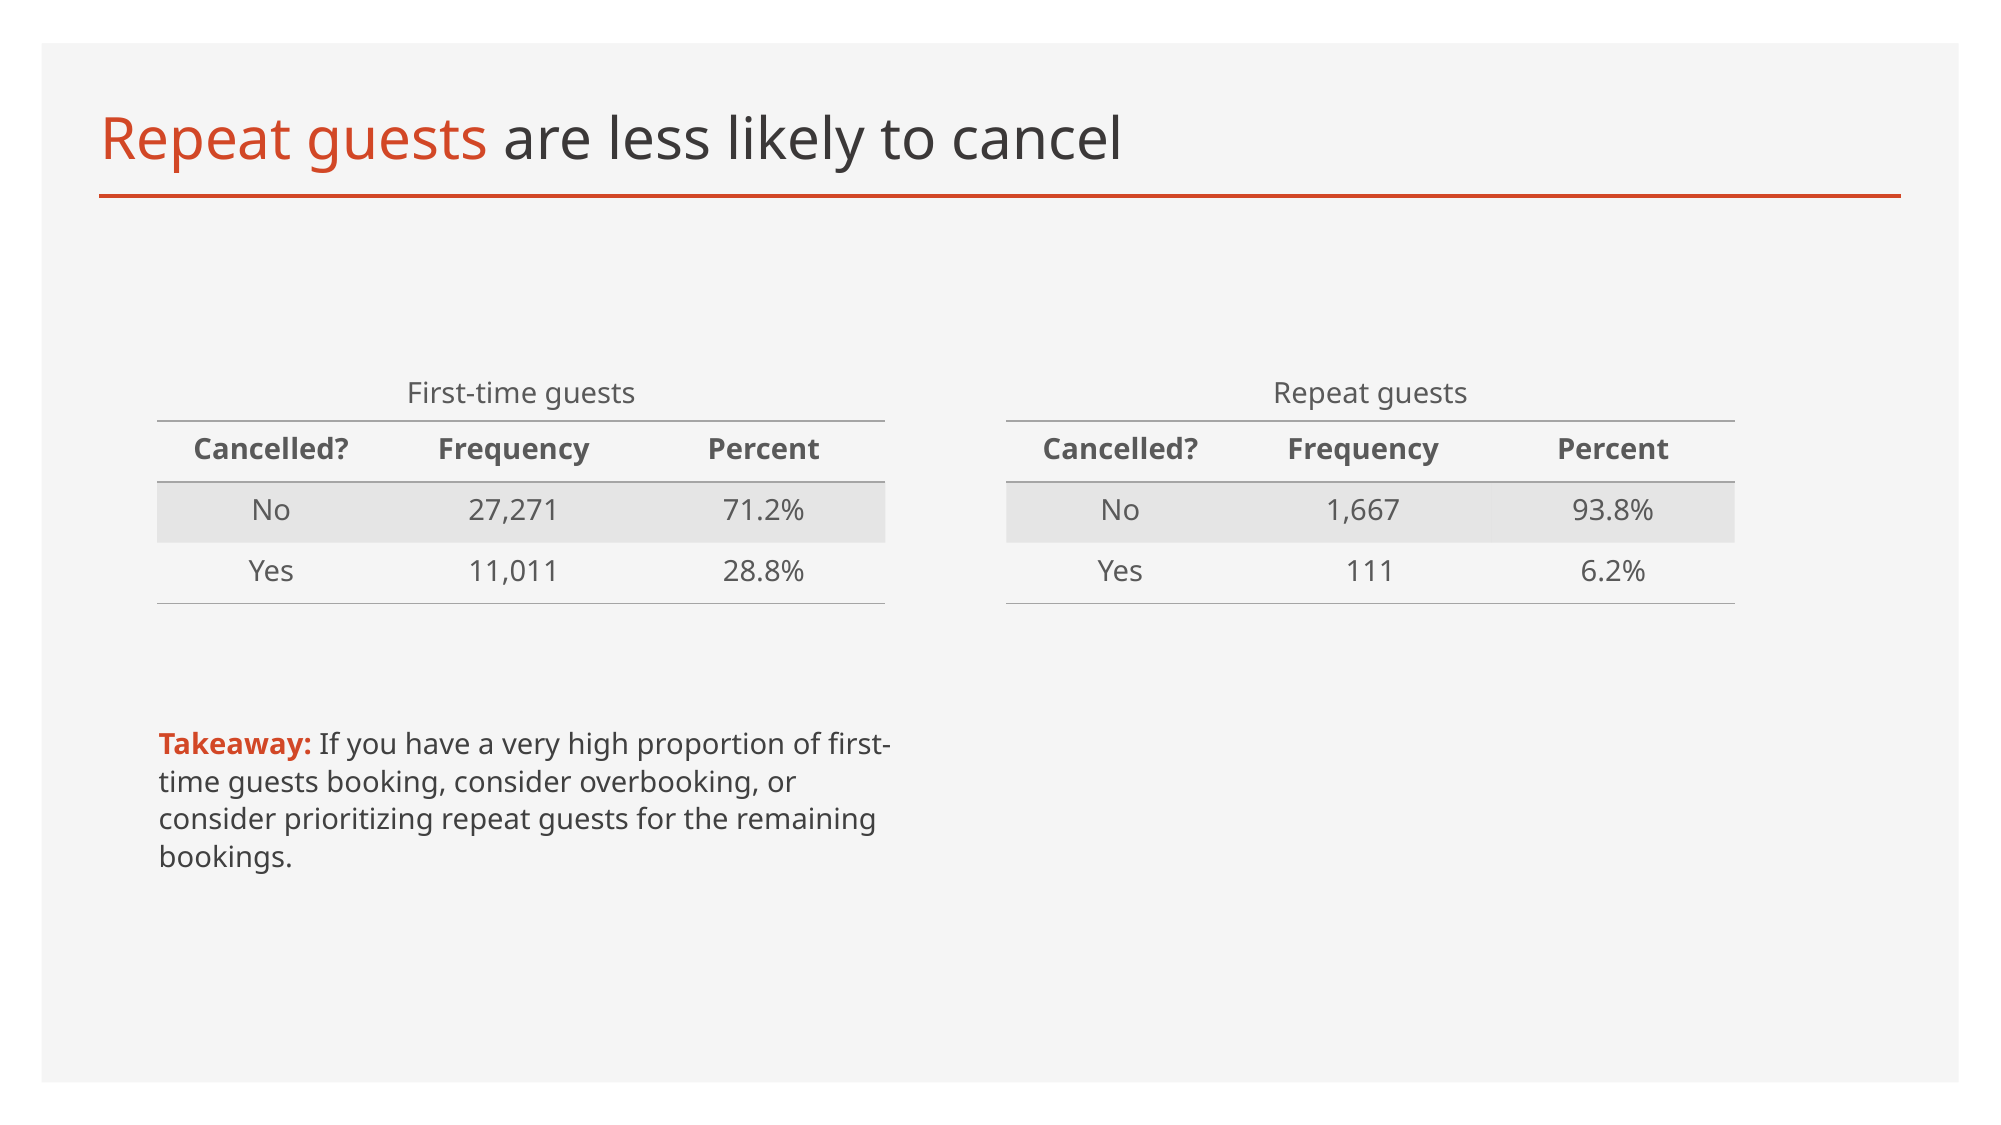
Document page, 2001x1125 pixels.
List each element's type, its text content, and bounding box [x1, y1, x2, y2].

table_cell 11,011 [385, 543, 643, 603]
table_header Percent [1492, 422, 1735, 481]
table_cell 28.8% [643, 543, 885, 603]
table_cell 6.2% [1492, 543, 1735, 603]
table_cell 111 [1235, 543, 1492, 603]
table_cell 71.2% [643, 483, 885, 543]
text_box Repeat guests [1006, 367, 1735, 418]
table_header Frequency [385, 422, 643, 481]
table_cell Yes [157, 543, 385, 603]
text_box First-time guests [157, 367, 886, 418]
title Repeat guests are less likely to cancel [85, 73, 1308, 179]
table_cell No [157, 483, 385, 543]
table_cell Yes [1006, 543, 1235, 603]
table_header Percent [643, 422, 885, 481]
table_header Frequency [1235, 422, 1492, 481]
table_cell 1,667 [1235, 483, 1492, 543]
table_header Cancelled? [1006, 422, 1235, 481]
table_header Cancelled? [157, 422, 385, 481]
table_cell 93.8% [1492, 483, 1735, 543]
table_cell 27,271 [385, 483, 643, 543]
table_cell No [1006, 483, 1235, 543]
text_box Takeaway: If you have a very high proportion of first-time guests booking, consider overbooking, or consider prioritizing repeat guests for the remaining bookings. [68, 715, 909, 827]
